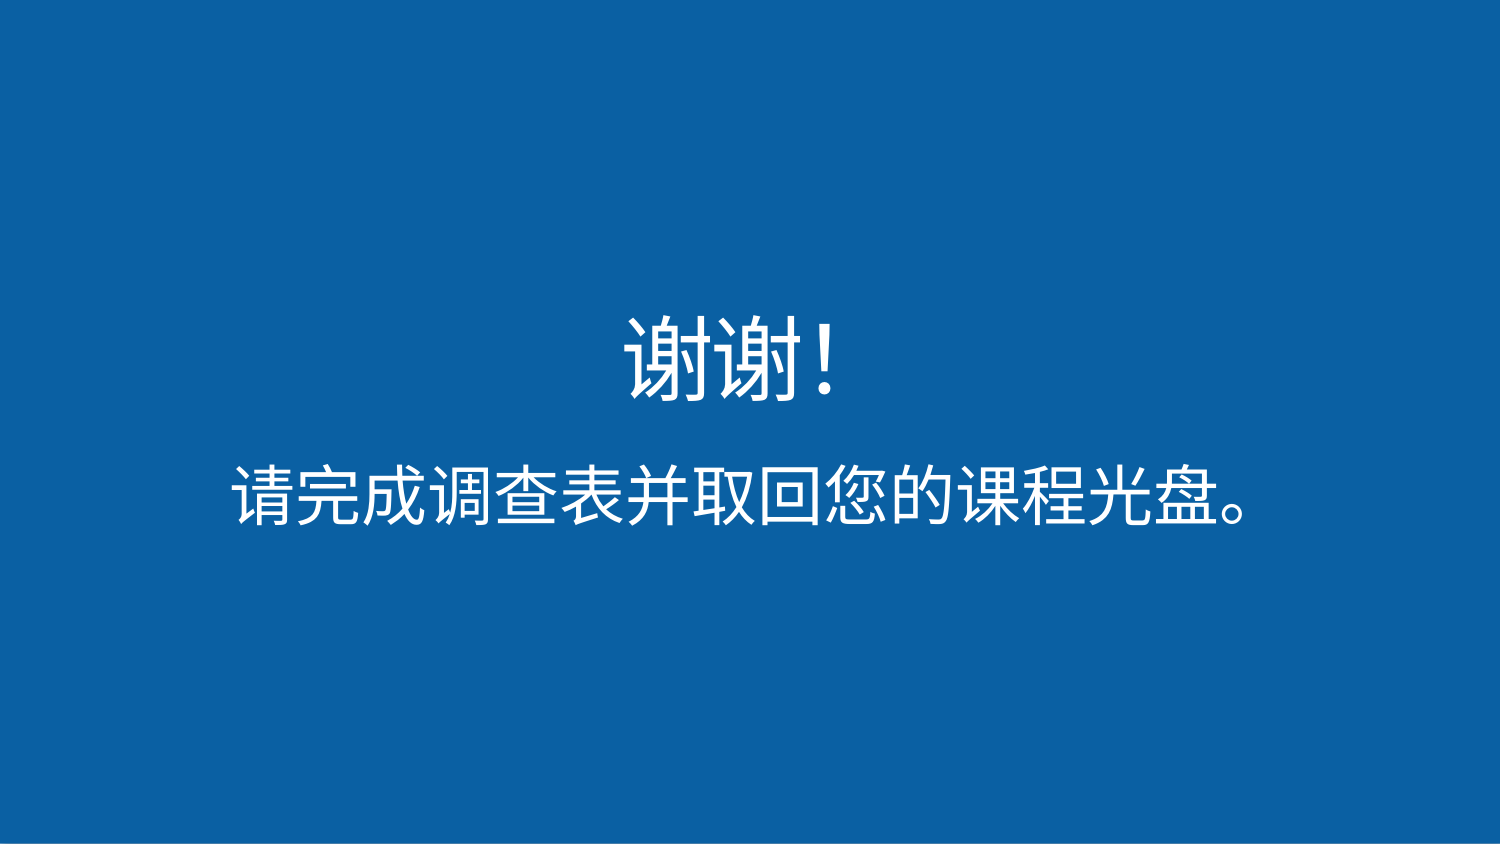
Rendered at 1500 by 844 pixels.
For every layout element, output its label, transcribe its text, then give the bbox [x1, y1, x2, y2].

subtitle 请完成调查表并取回您的课程光盘。 [96, 447, 1418, 543]
title 谢谢！ [96, 113, 1418, 421]
